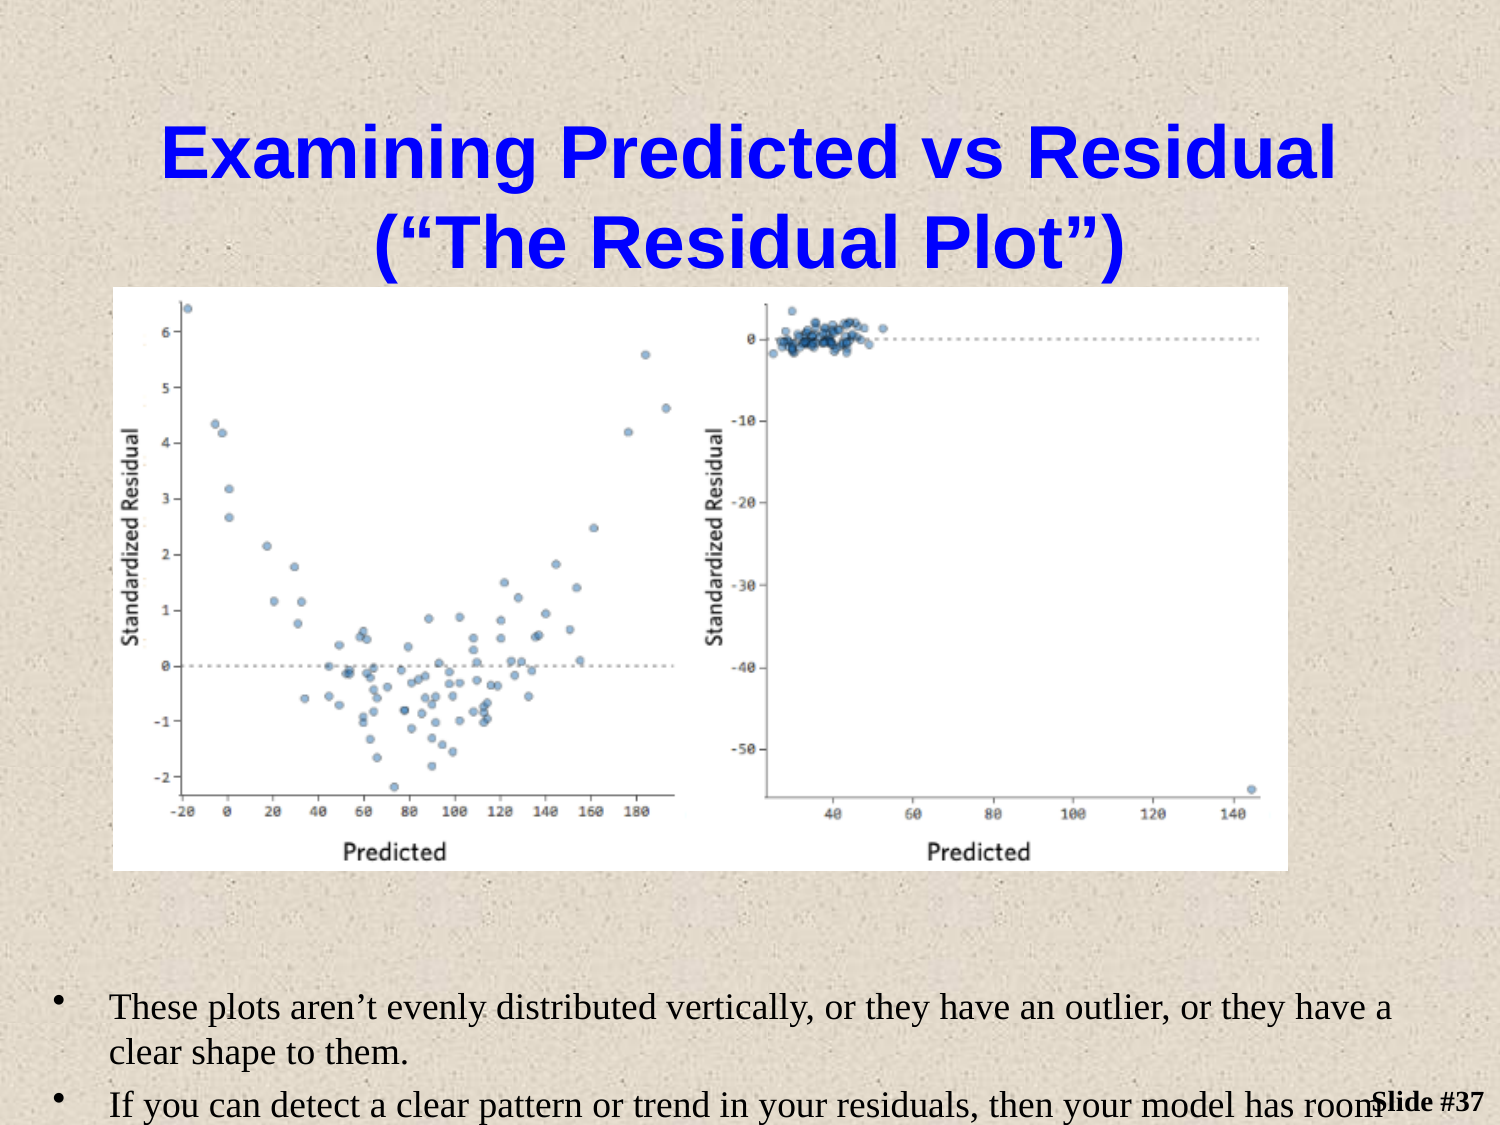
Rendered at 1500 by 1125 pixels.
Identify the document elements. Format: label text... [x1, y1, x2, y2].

title Examining Predicted vs Residual (“The Residual Plot”) [112, 99, 1388, 288]
list These plots aren’t evenly distributed vertically, or they have an outlier, or they have a clear shape to them. If you can detect a clear pattern or trend in your residuals, then your model has room for improvement. [37, 299, 1438, 1076]
picture [0, 0, 1500, 1125]
slide_number Slide #37 [1337, 1074, 1500, 1113]
